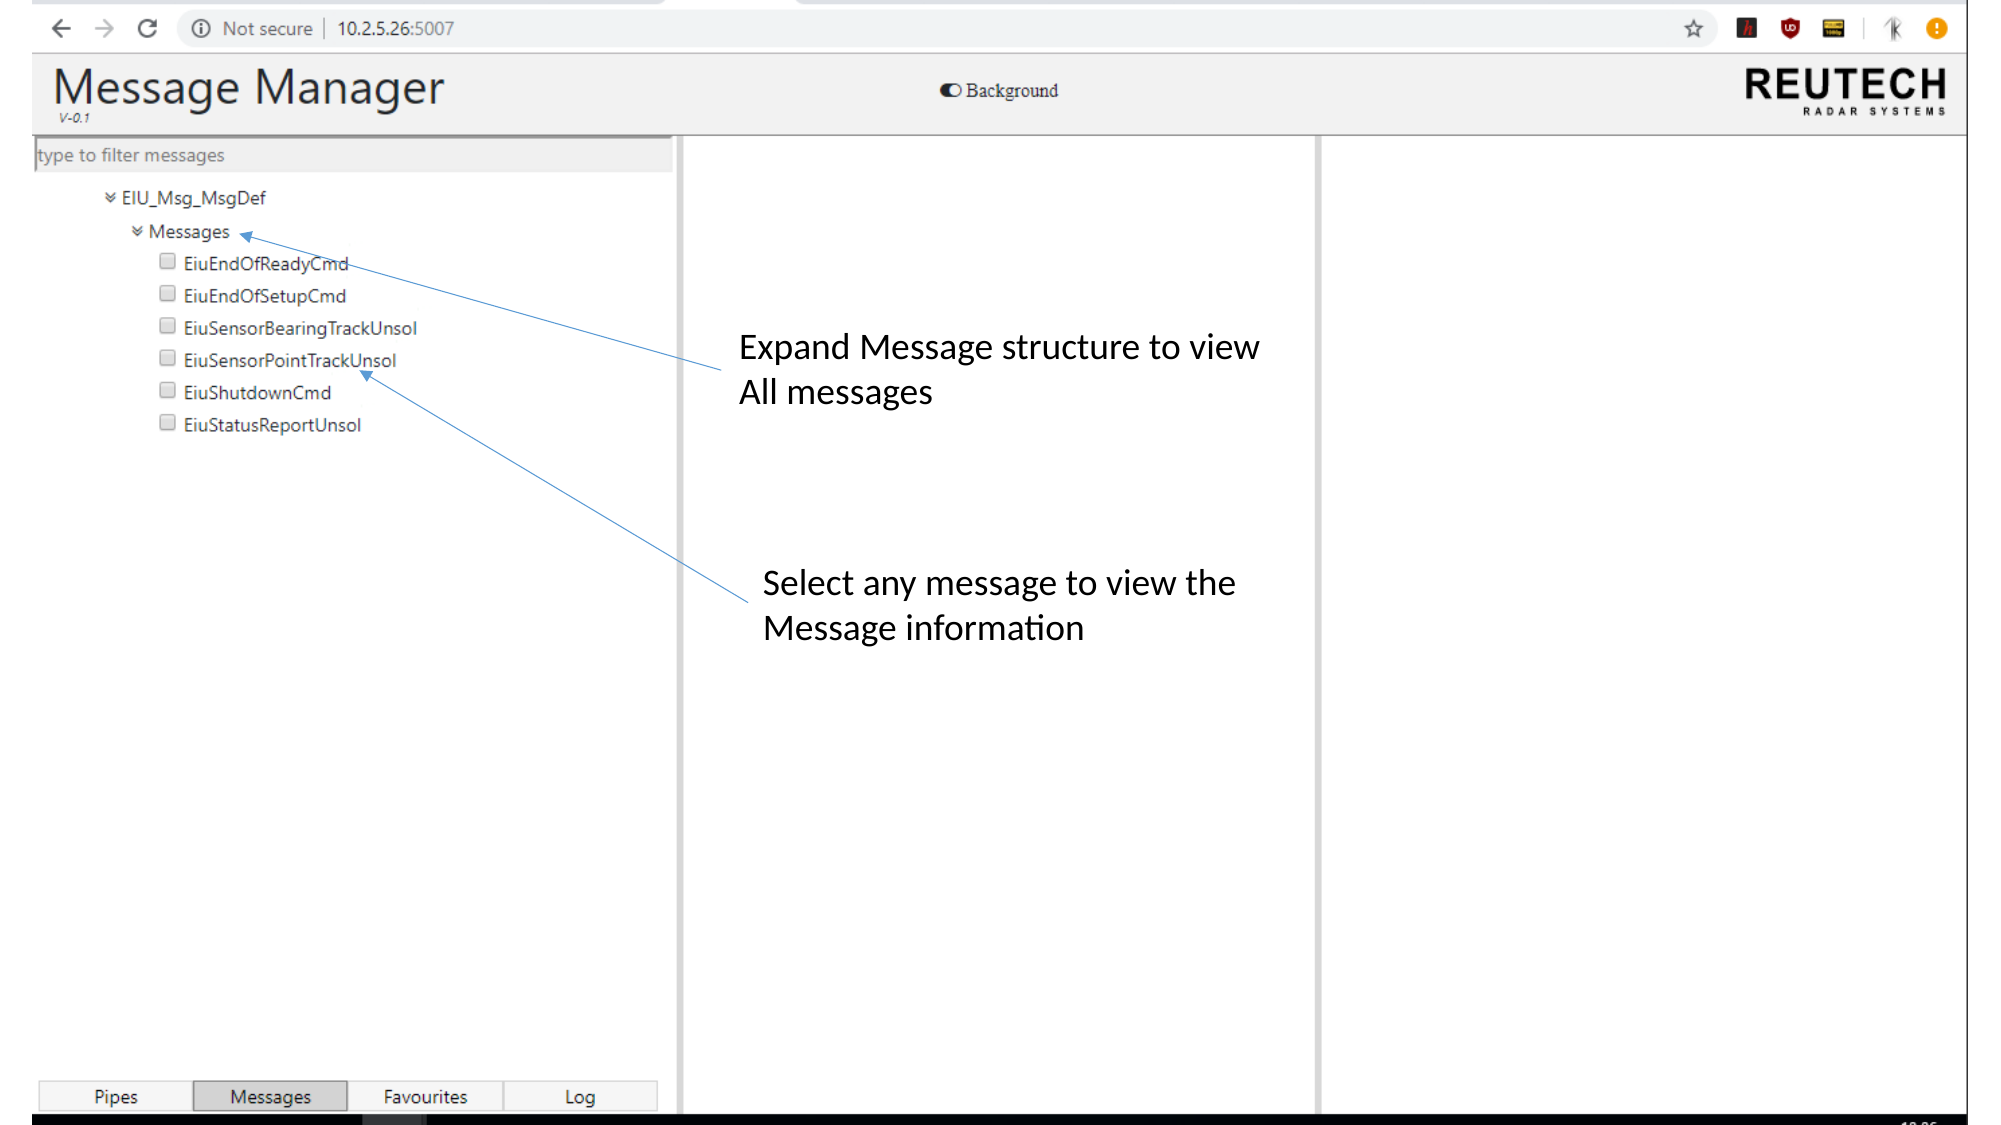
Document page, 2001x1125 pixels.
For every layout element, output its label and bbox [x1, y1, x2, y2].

text_box [239, 233, 722, 371]
text_box [359, 370, 746, 604]
picture [32, 0, 1968, 1125]
